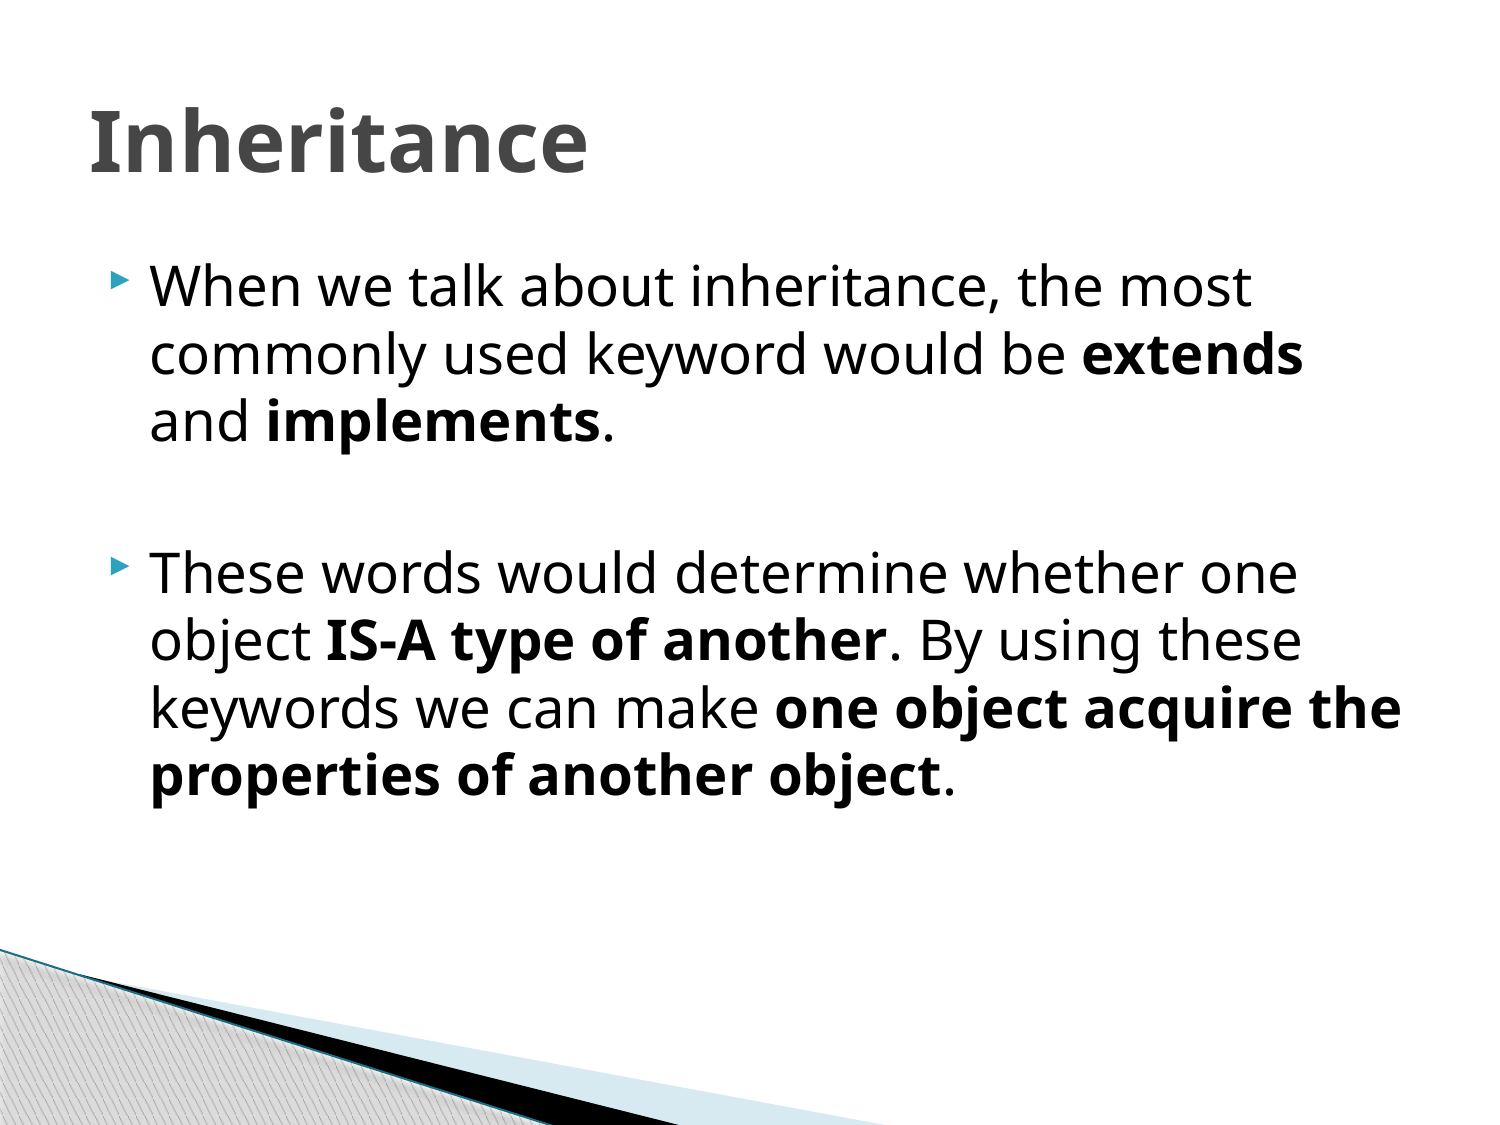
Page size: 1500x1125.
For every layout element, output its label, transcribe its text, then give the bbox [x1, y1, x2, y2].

title Inheritance [75, 45, 1425, 233]
list When we talk about inheritance, the most commonly used keyword would be extends and implements. These words would determine whether one object IS-A type of another. By using these keywords we can make one object acquire the properties of another object. [75, 243, 1425, 986]
